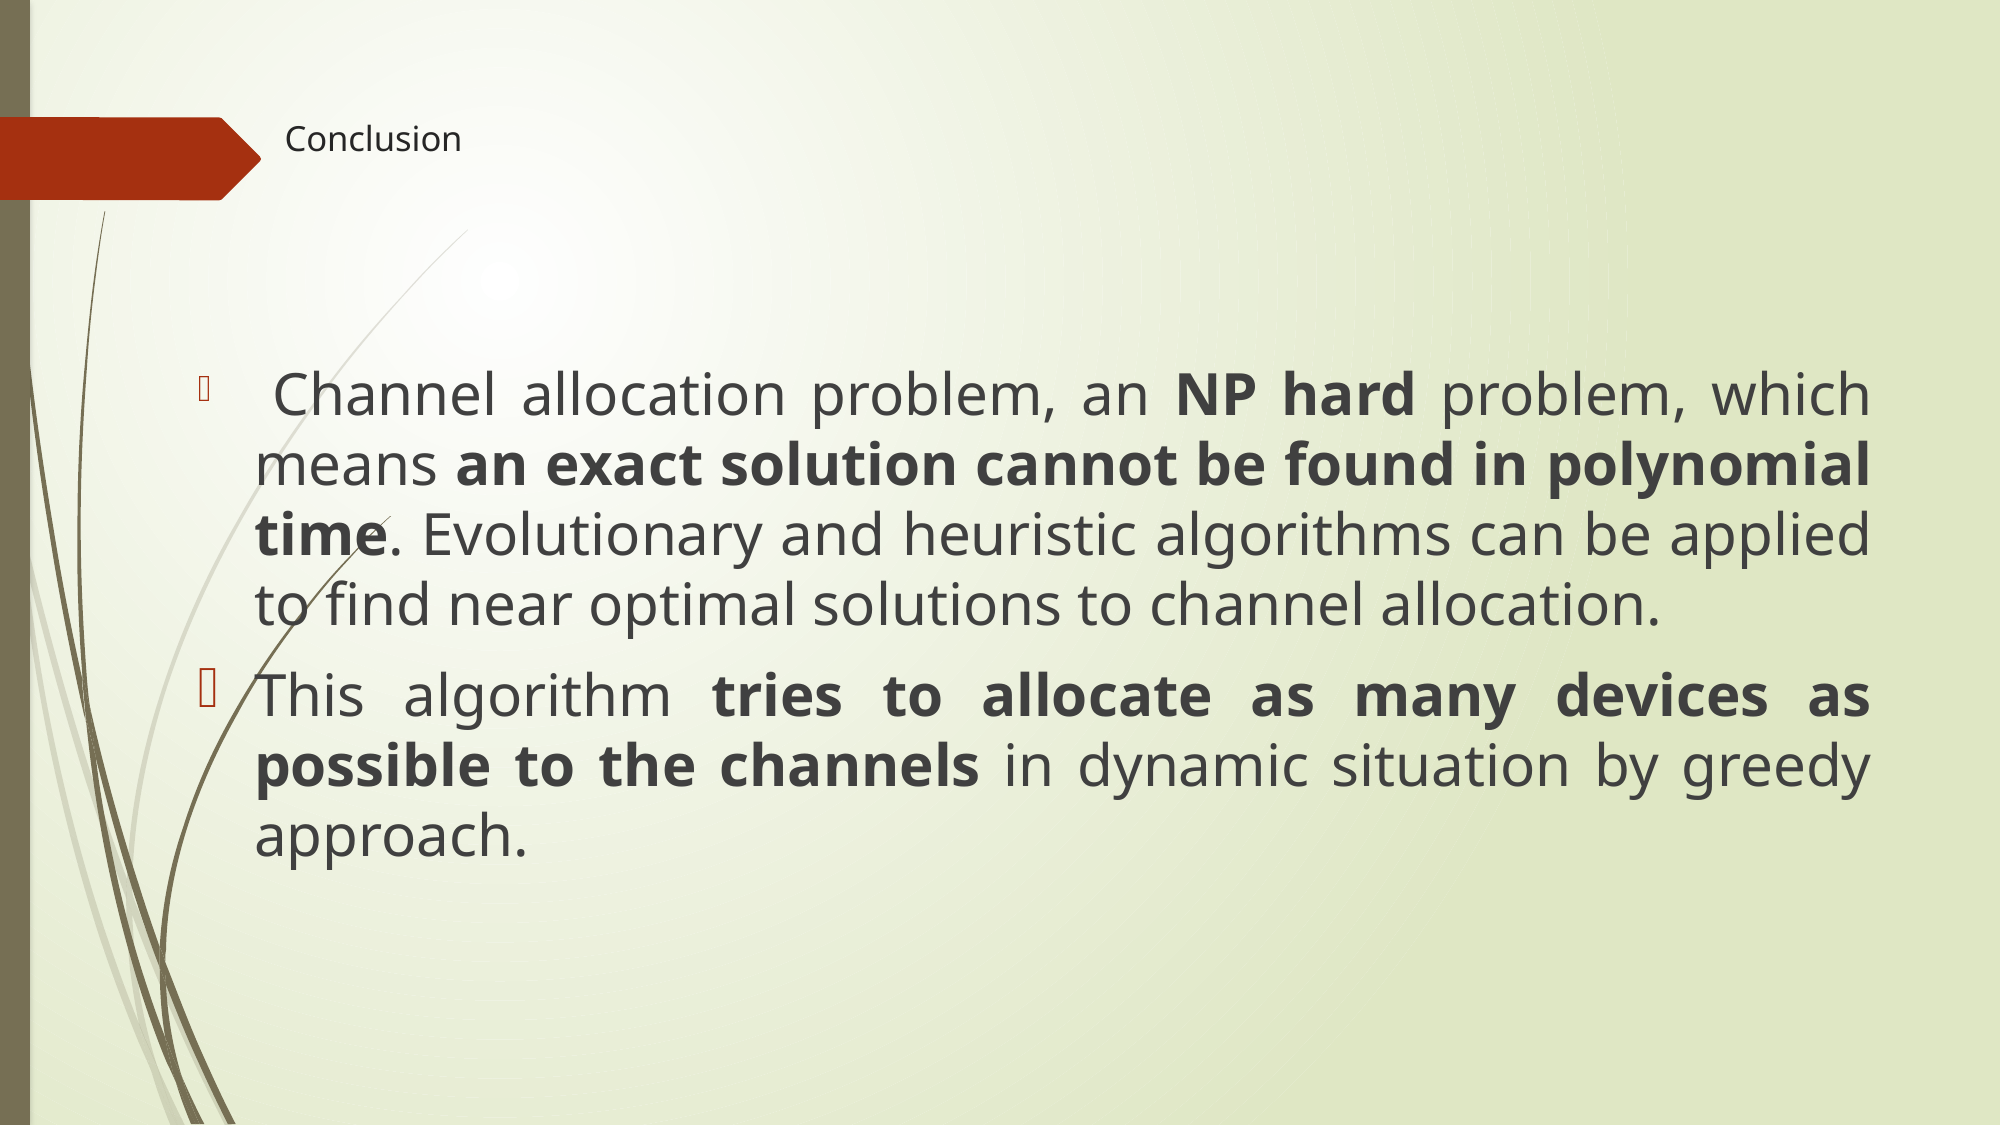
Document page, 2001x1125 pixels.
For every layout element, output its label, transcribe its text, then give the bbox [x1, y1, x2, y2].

list Channel allocation problem, an NP hard problem, which means an exact solution cannot be found in polynomial time. Evolutionary and heuristic algorithms can be applied to find near optimal solutions to channel allocation. This algorithm tries to allocate as many devices as possible to the channels in dynamic situation by greedy approach. [182, 350, 1888, 970]
title Conclusion [269, 109, 1705, 209]
